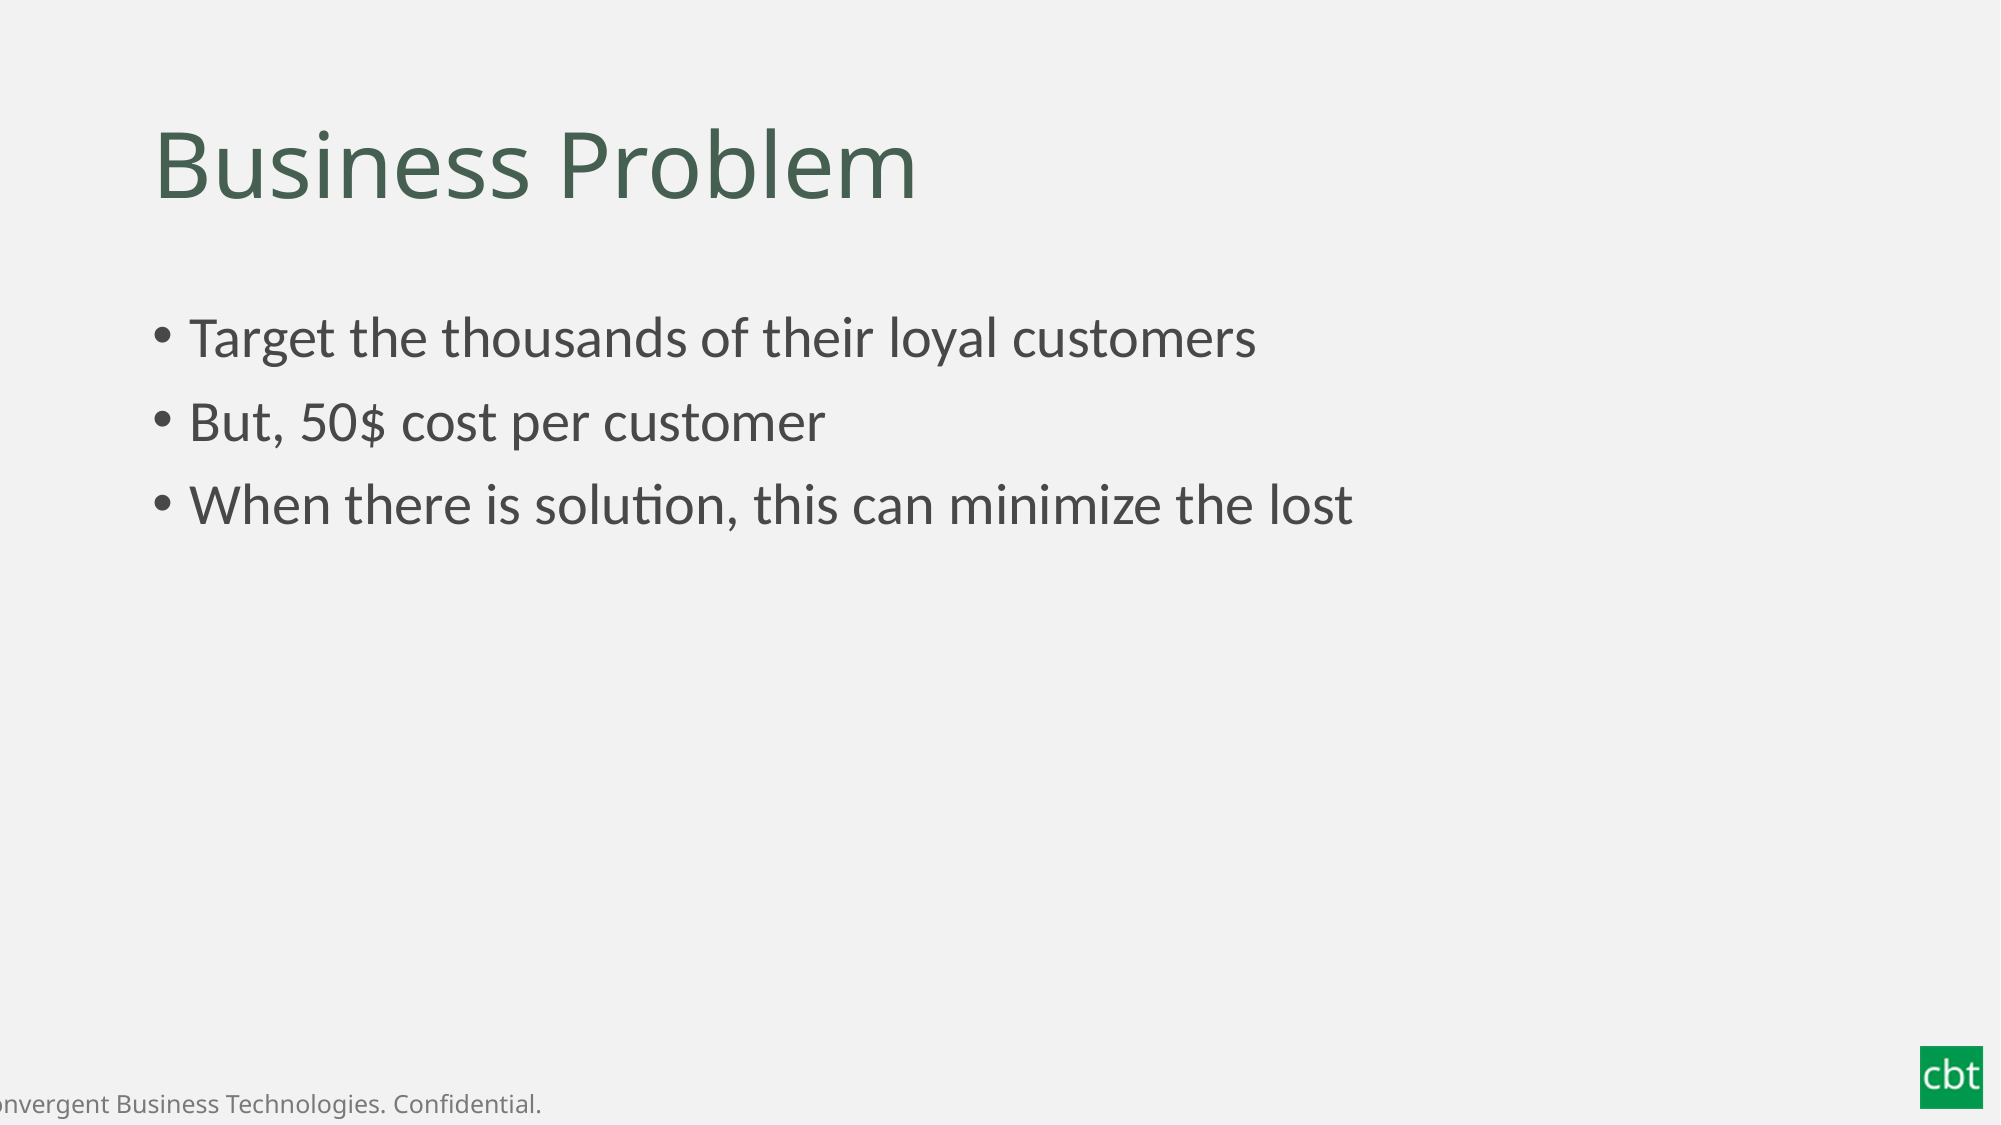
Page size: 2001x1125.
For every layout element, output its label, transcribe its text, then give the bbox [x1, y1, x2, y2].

title Business Problem [137, 59, 1863, 278]
list Target the thousands of their loyal customers But, 50$ cost per customer When there is solution, this can minimize the lost [137, 299, 1863, 1014]
picture [1920, 1046, 1984, 1109]
